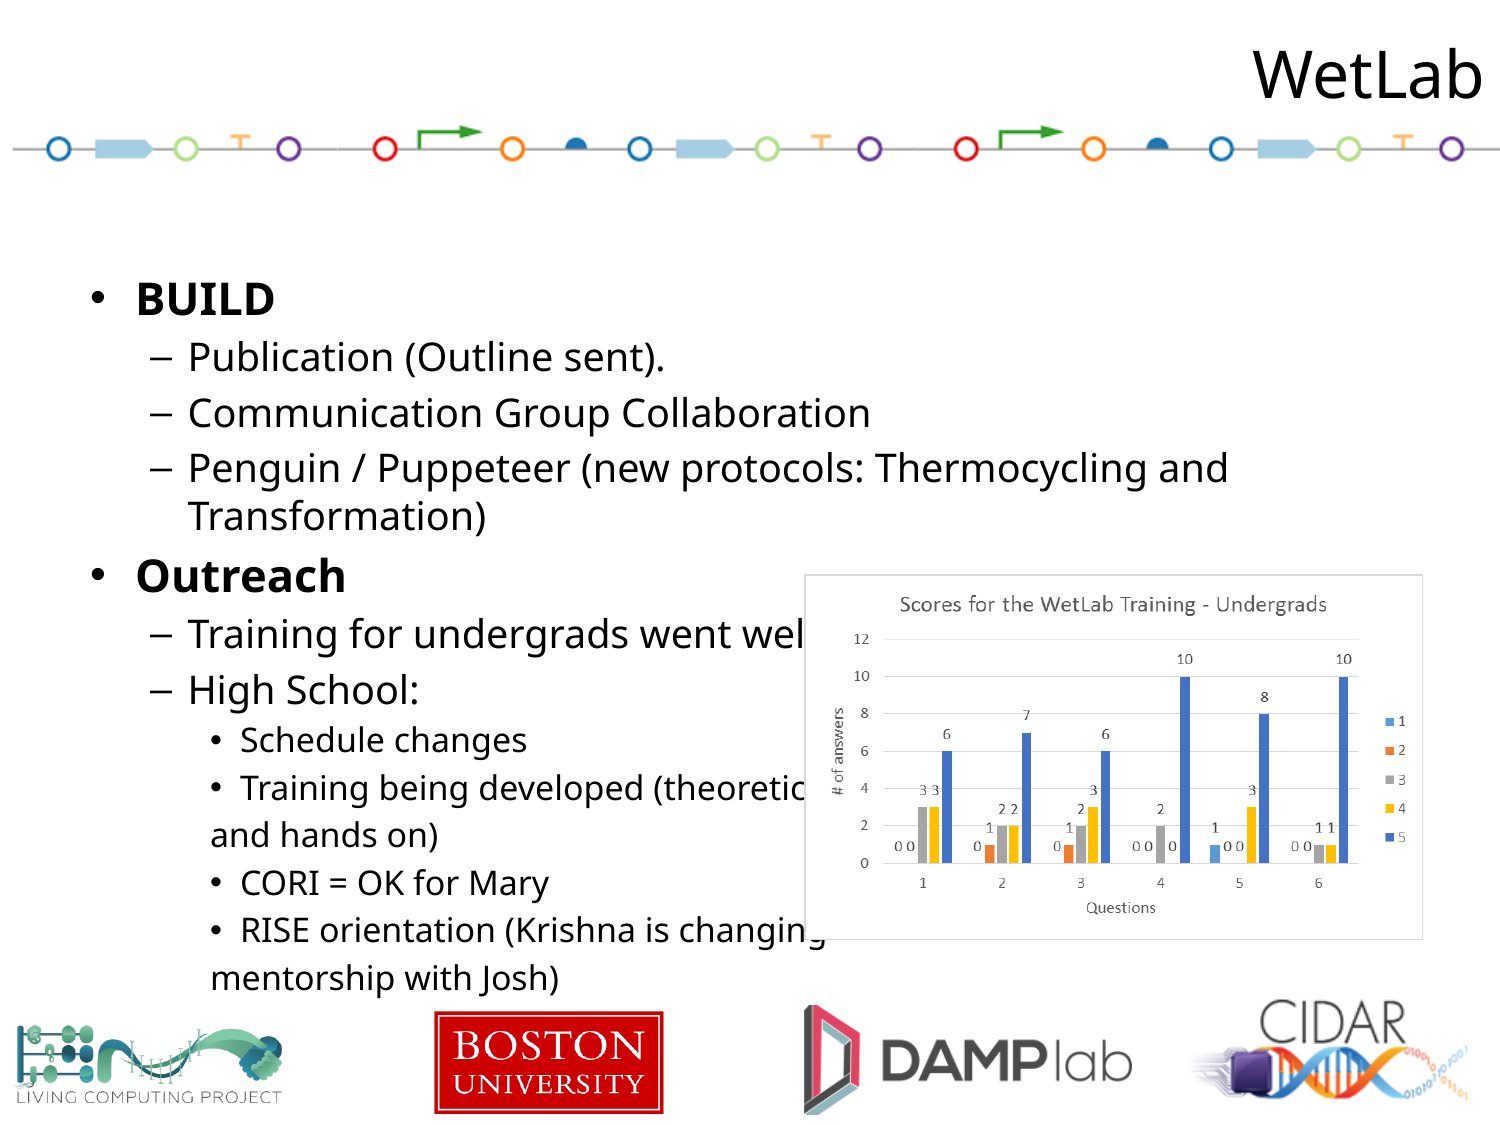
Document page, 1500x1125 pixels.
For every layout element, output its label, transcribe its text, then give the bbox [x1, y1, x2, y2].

picture [804, 574, 1423, 940]
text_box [12, 105, 1500, 179]
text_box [0, 981, 1487, 1119]
title WetLab [150, 24, 1500, 105]
list BUILD Publication (Outline sent). Communication Group Collaboration Penguin / Puppeteer (new protocols: Thermocycling and Transformation) Outreach Training for undergrads went well High School: Schedule changes Training being developed (theoretical and hands on) CORI = OK for Mary RISE orientation (Krishna is changing mentorship with Josh) [75, 262, 1450, 980]
